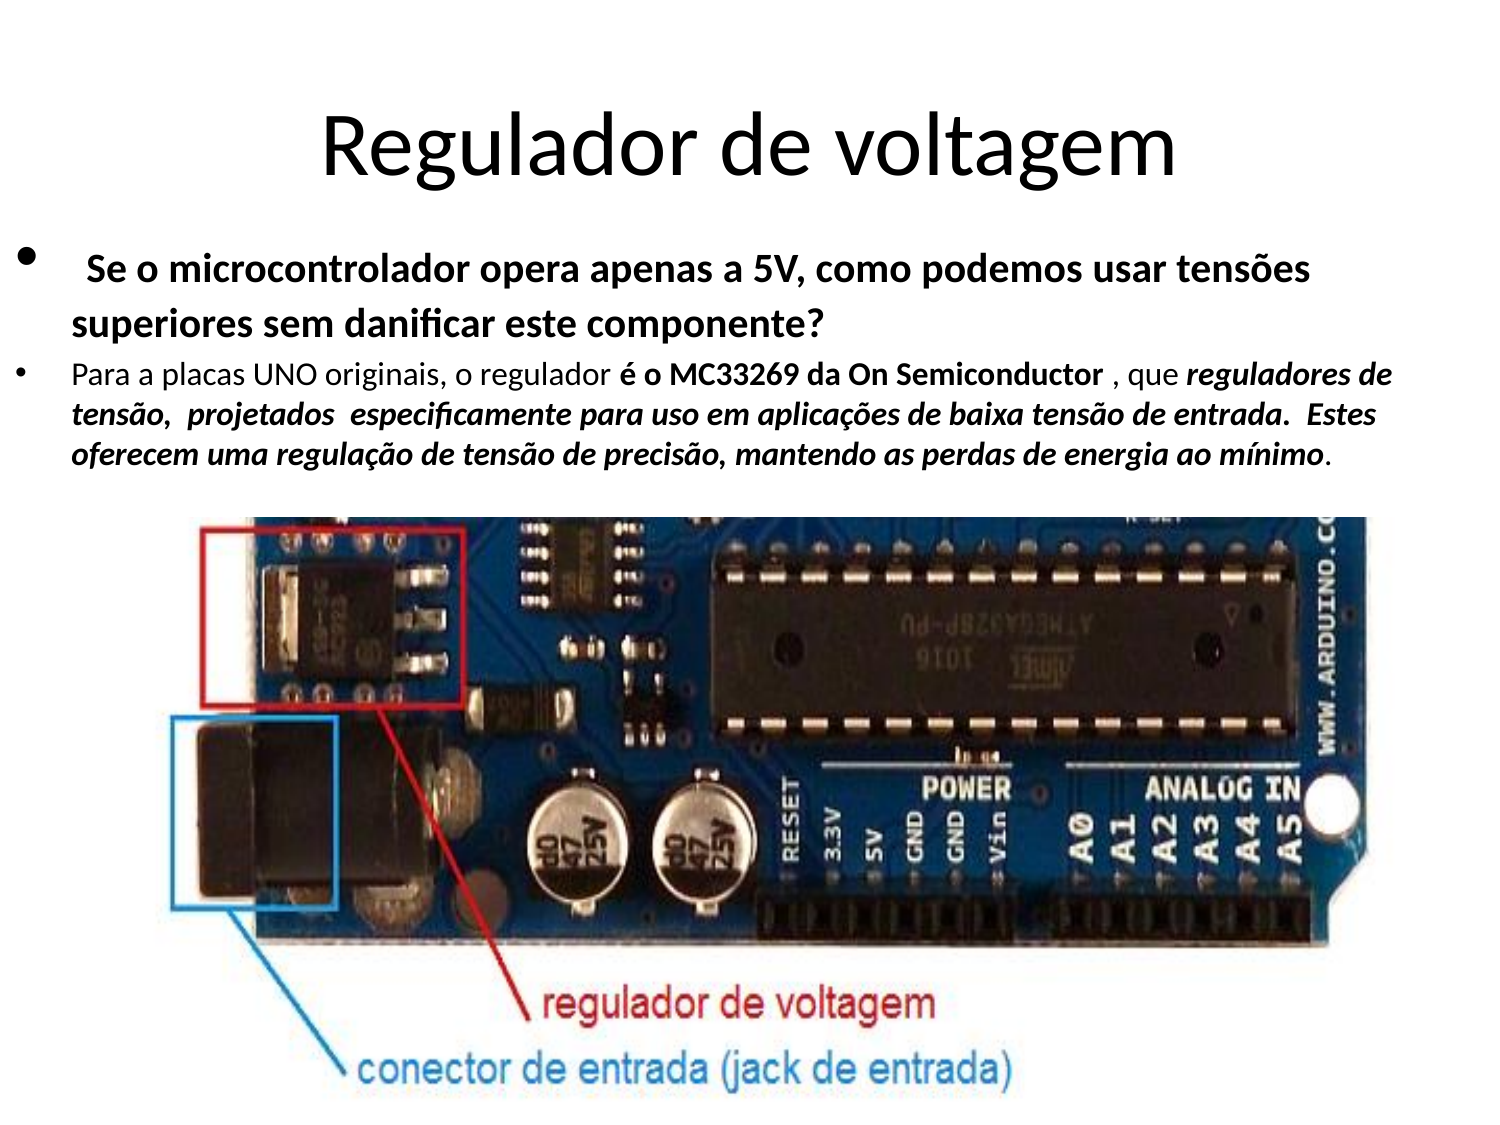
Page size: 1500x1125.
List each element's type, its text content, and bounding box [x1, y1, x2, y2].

list Se o microcontrolador opera apenas a 5V, como podemos usar tensões superiores sem danificar este componente? Para a placas UNO originais, o regulador é o MC33269 da On Semiconductor , que reguladores de tensão, projetados especificamente para uso em aplicações de baixa tensão de entrada. Estes oferecem uma regulação de tensão de precisão, mantendo as perdas de energia ao mínimo. [0, 208, 1500, 1125]
title Regulador de voltagem [75, 45, 1425, 208]
picture [123, 517, 1459, 1125]
